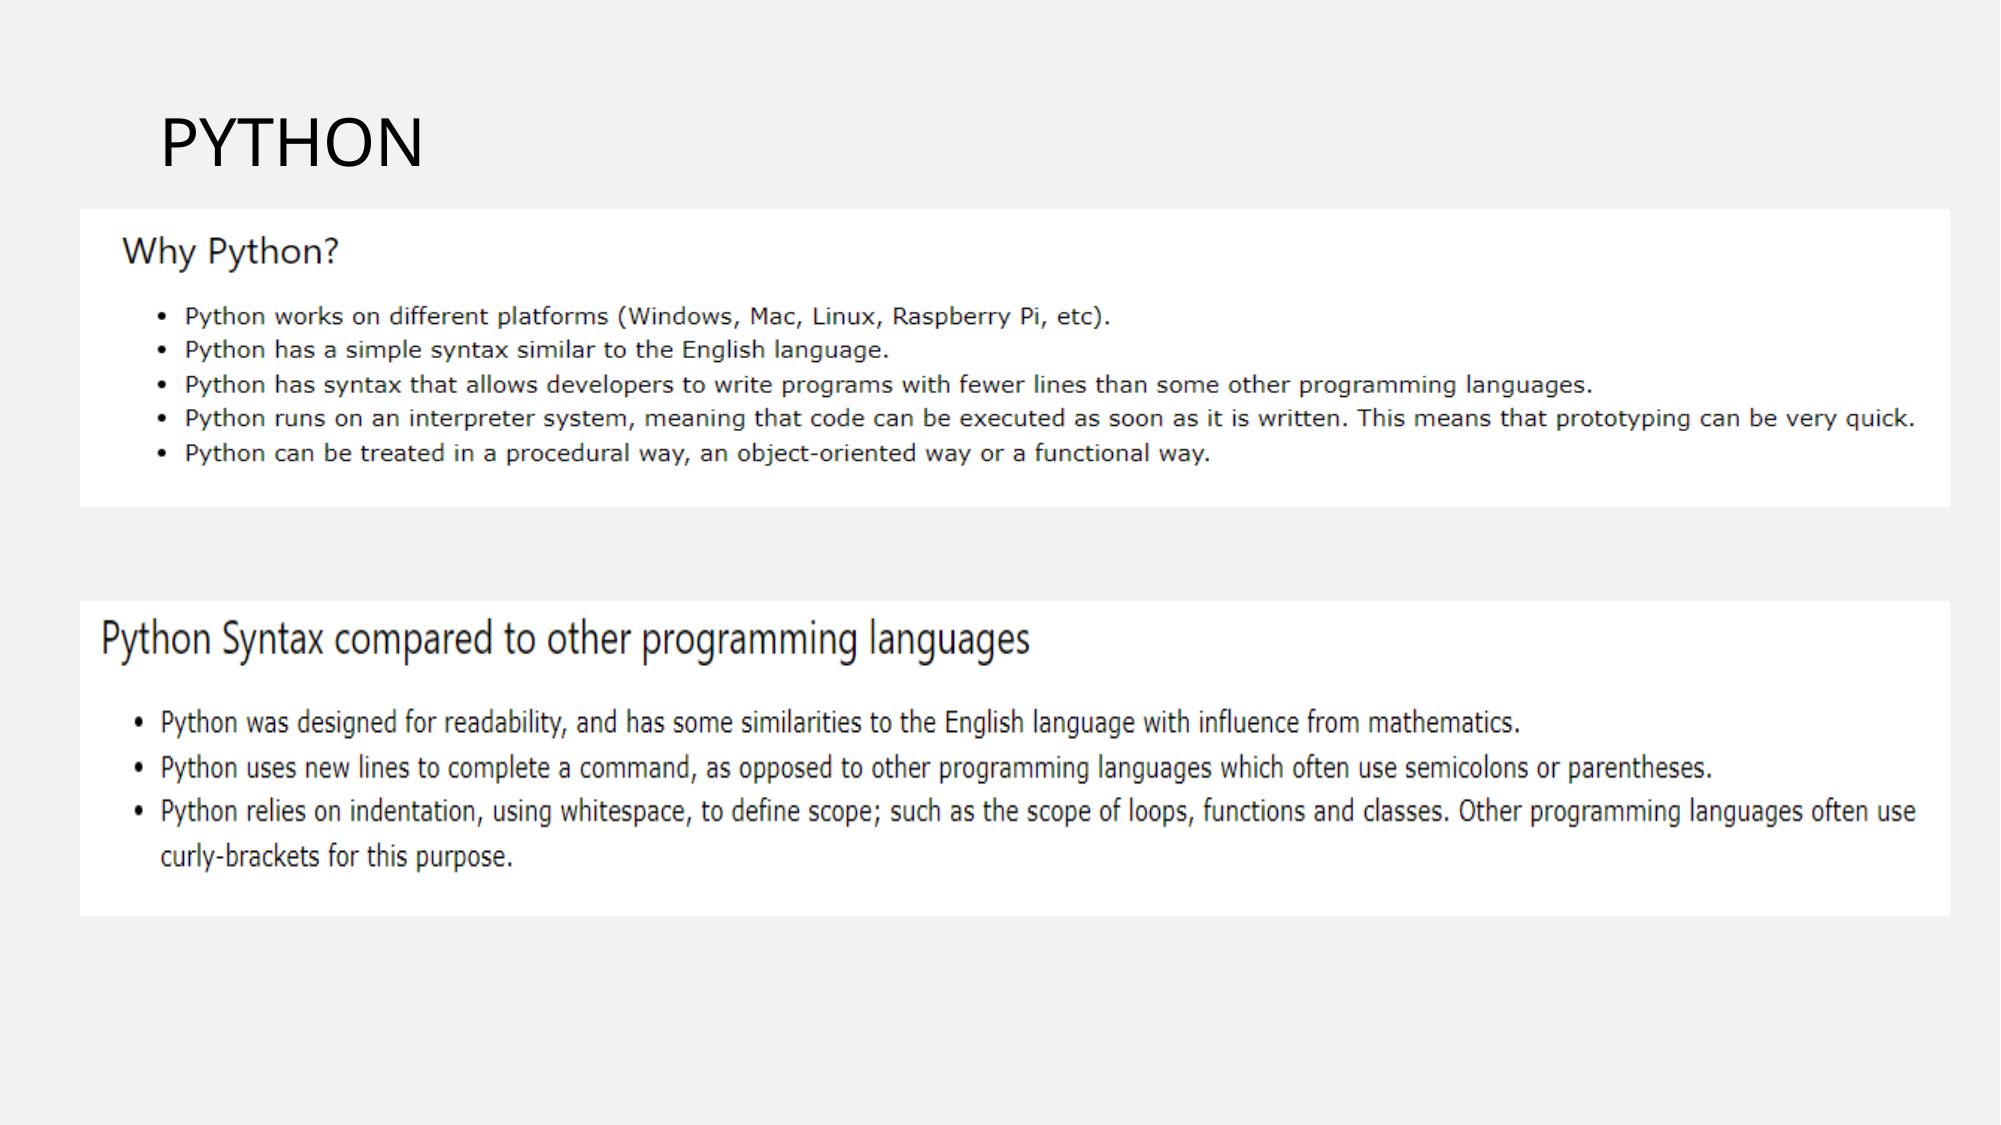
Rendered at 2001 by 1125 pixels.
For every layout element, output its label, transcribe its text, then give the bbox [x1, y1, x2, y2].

picture [80, 209, 1950, 507]
picture [80, 601, 1950, 916]
text_box PYTHON [144, 92, 1116, 187]
